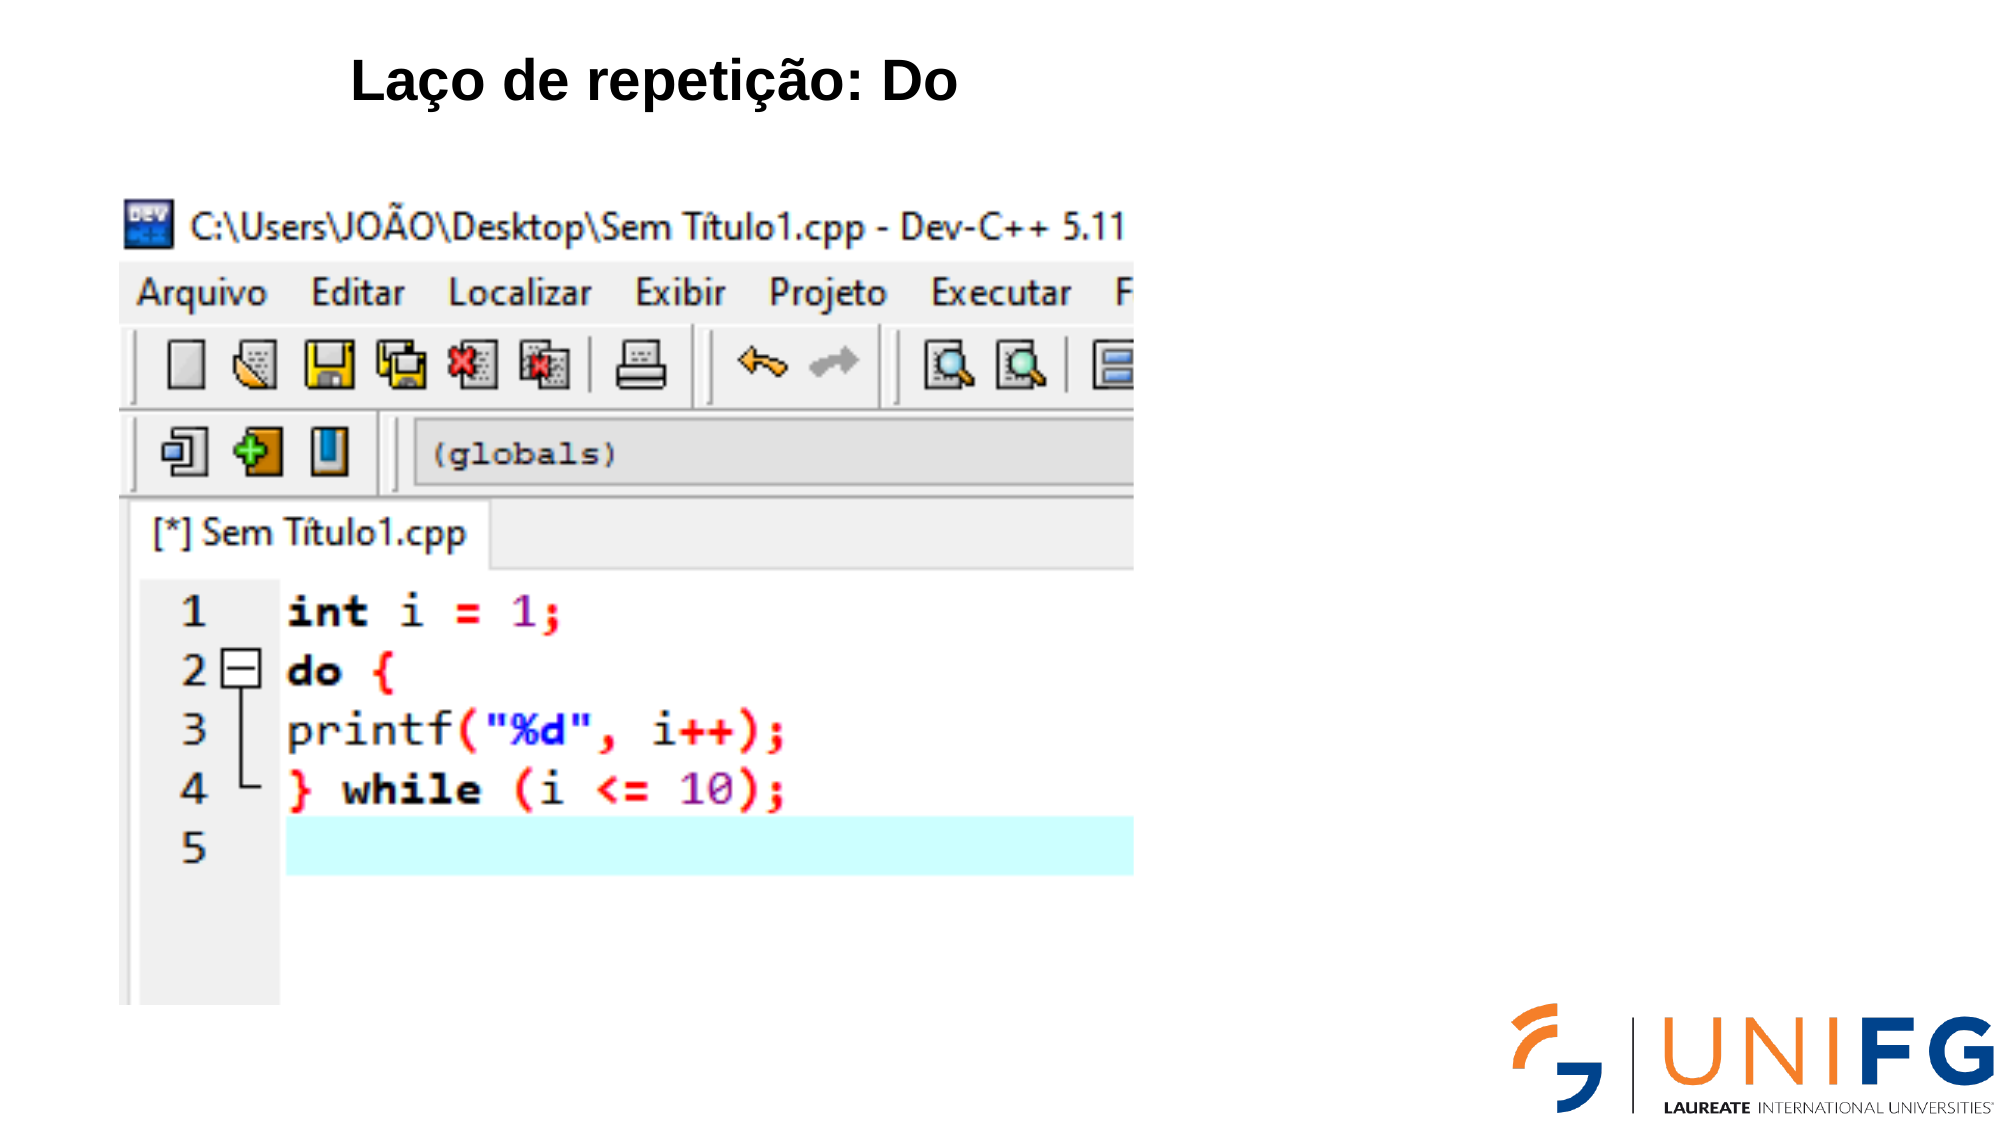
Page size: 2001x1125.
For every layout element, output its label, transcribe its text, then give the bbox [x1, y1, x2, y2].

text_box Laço de repetição: Do [335, 35, 975, 120]
picture [1504, 995, 2000, 1125]
picture [119, 192, 1134, 1005]
